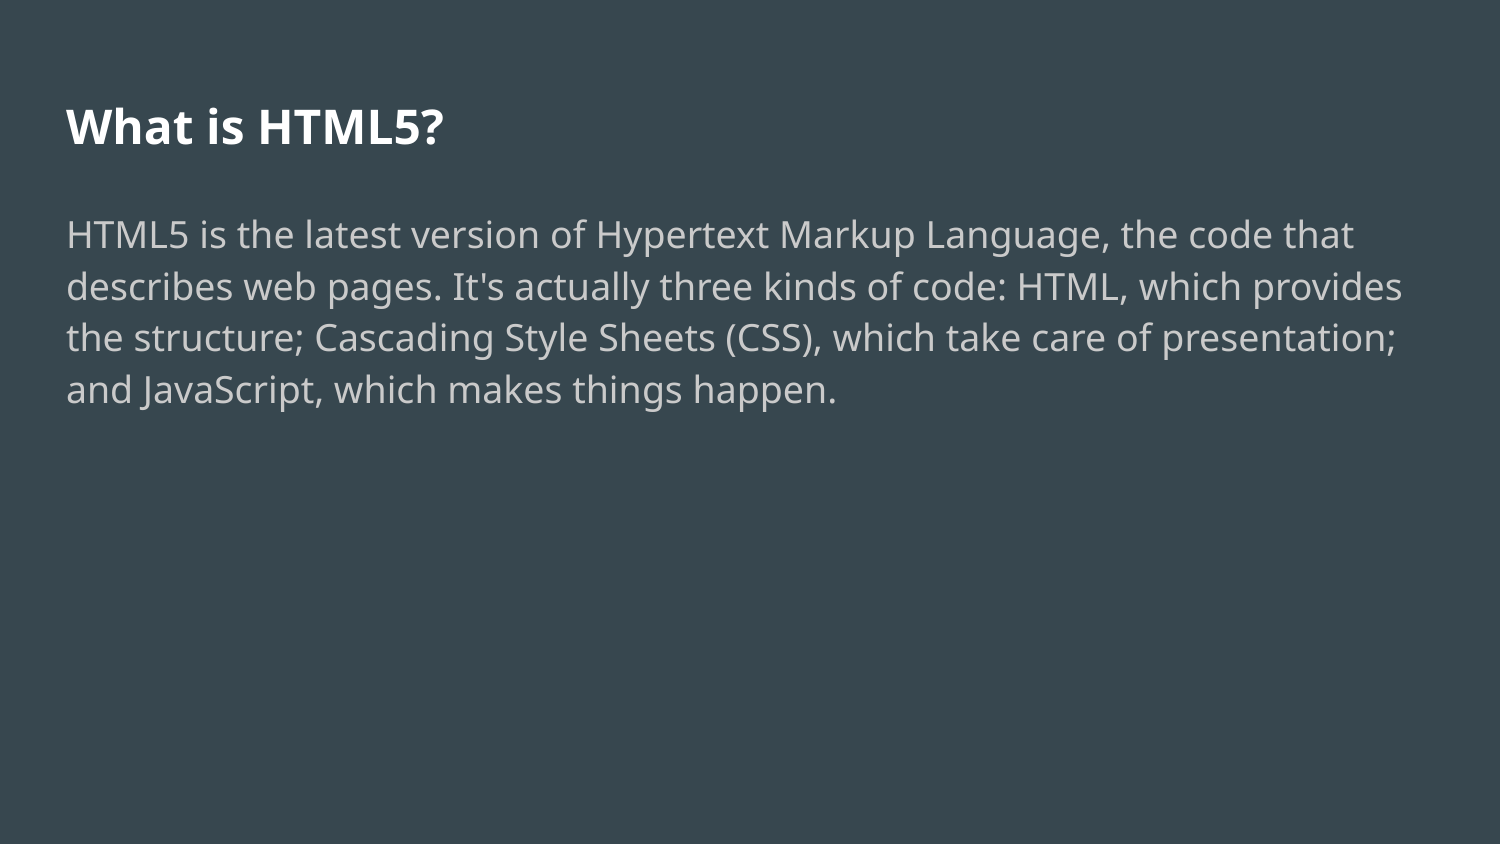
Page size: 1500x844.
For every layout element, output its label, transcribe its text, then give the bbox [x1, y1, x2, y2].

list HTML5 is the latest version of Hypertext Markup Language, the code that describes web pages. It's actually three kinds of code: HTML, which provides the structure; Cascading Style Sheets (CSS), which take care of presentation; and JavaScript, which makes things happen. [51, 189, 1449, 750]
title What is HTML5? [51, 72, 1449, 167]
